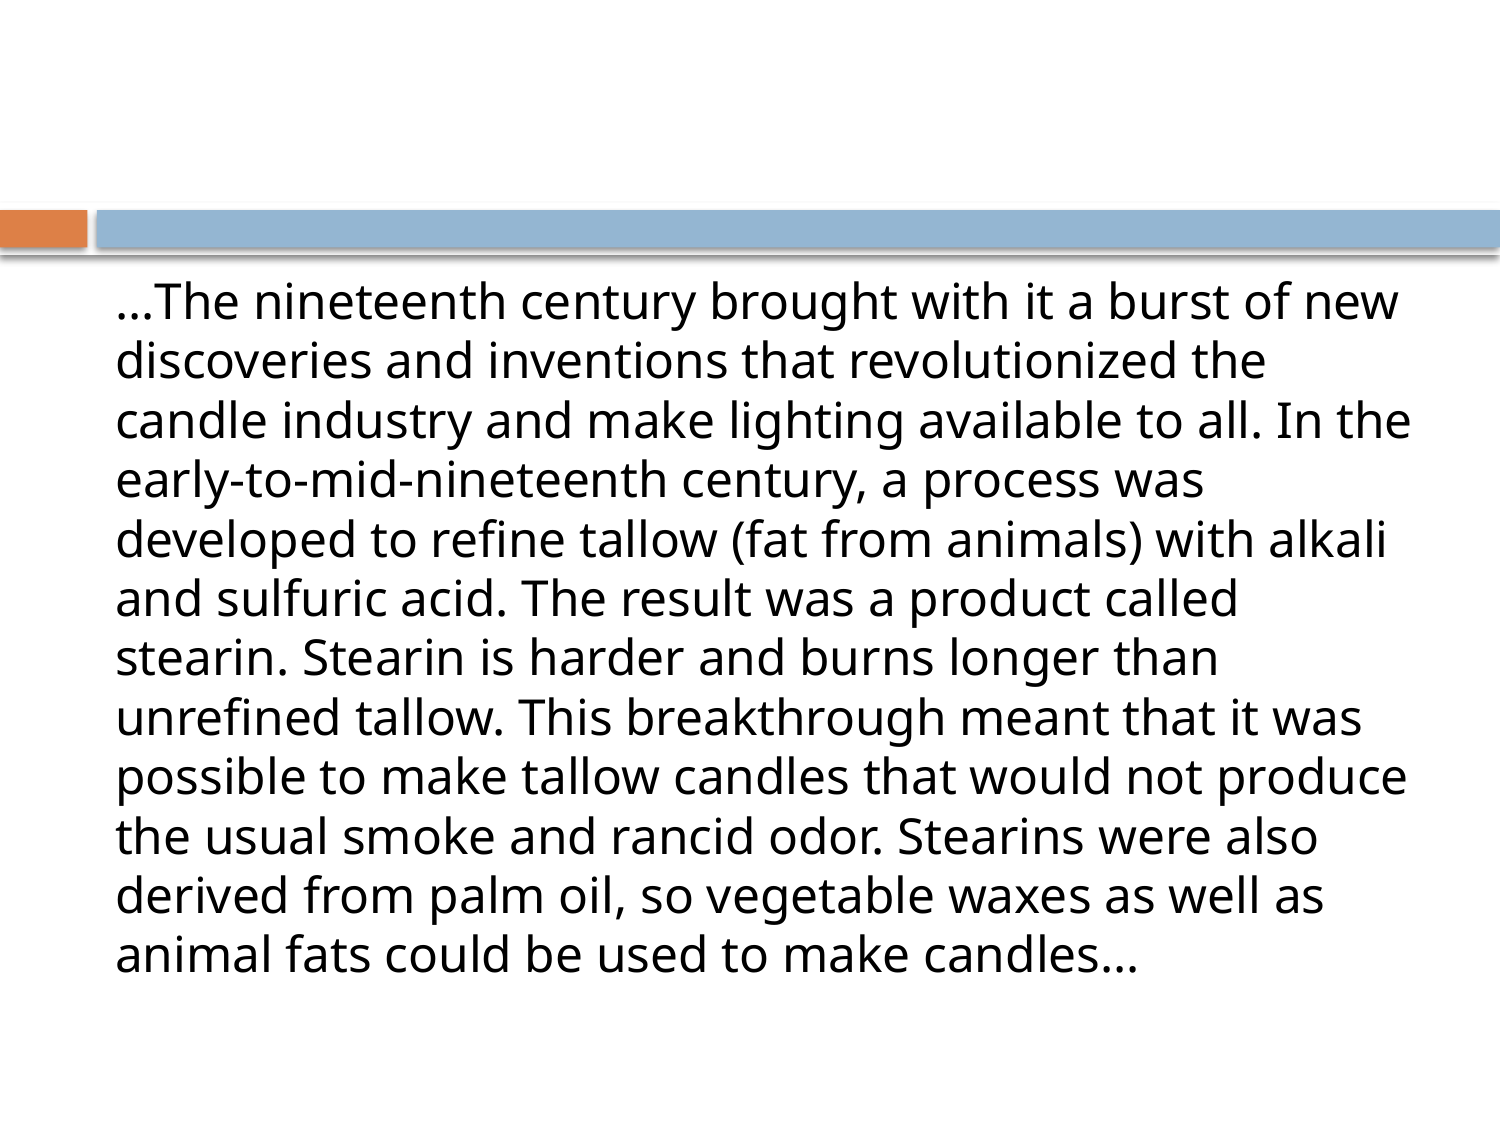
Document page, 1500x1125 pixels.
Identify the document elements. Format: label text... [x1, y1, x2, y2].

list …The nineteenth century brought with it a burst of new discoveries and inventions that revolutionized the candle industry and make lighting available to all. In the early-to-mid-nineteenth century, a process was developed to refine tallow (fat from animals) with alkali and sulfuric acid. The result was a product called stearin. Stearin is harder and burns longer than unrefined tallow. This breakthrough meant that it was possible to make tallow candles that would not produce the usual smoke and rancid odor. Stearins were also derived from palm oil, so vegetable waxes as well as animal fats could be used to make candles… [100, 262, 1438, 1000]
